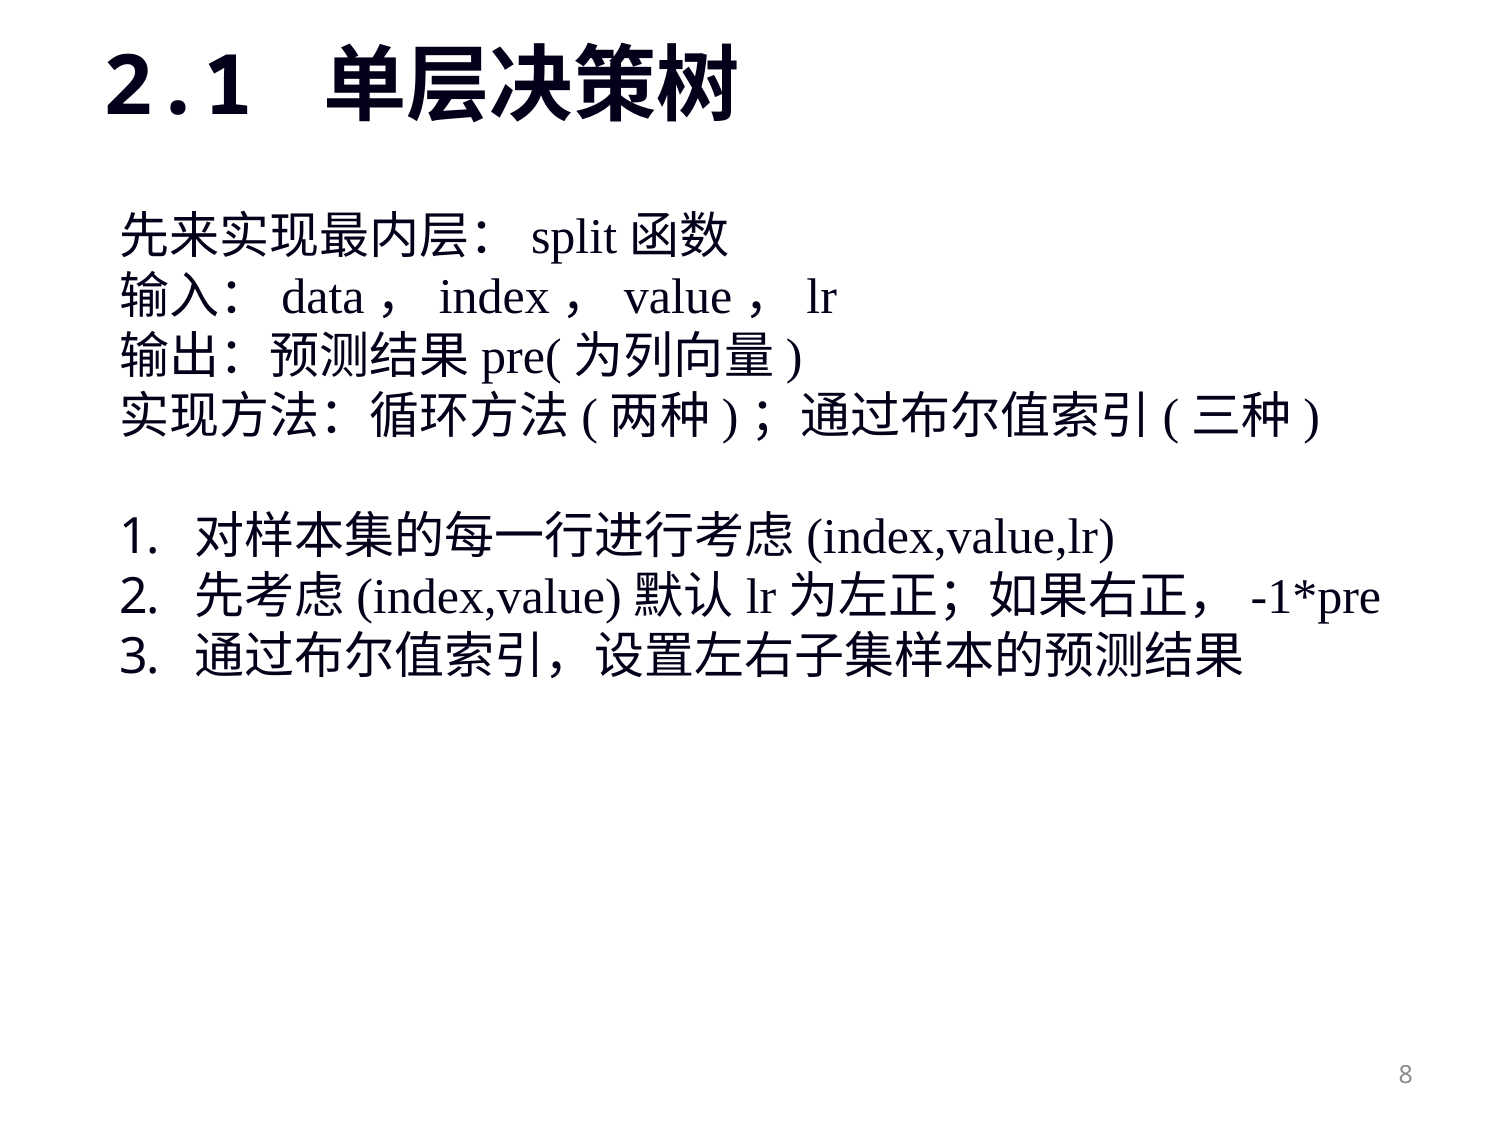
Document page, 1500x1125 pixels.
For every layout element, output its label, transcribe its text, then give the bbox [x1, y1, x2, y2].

text_box 先来实现最内层：split函数 输入：data，index，value，lr 输出：预测结果pre(为列向量) 实现方法：循环方法(两种)；通过布尔值索引(三种) 对样本集的每一行进行考虑(index,value,lr) 先考虑(index,value)默认lr为左正；如果右正，-1*pre 通过布尔值索引，设置左右子集样本的预测结果 [104, 196, 1440, 811]
title 2.1 单层决策树 [88, 42, 1401, 173]
